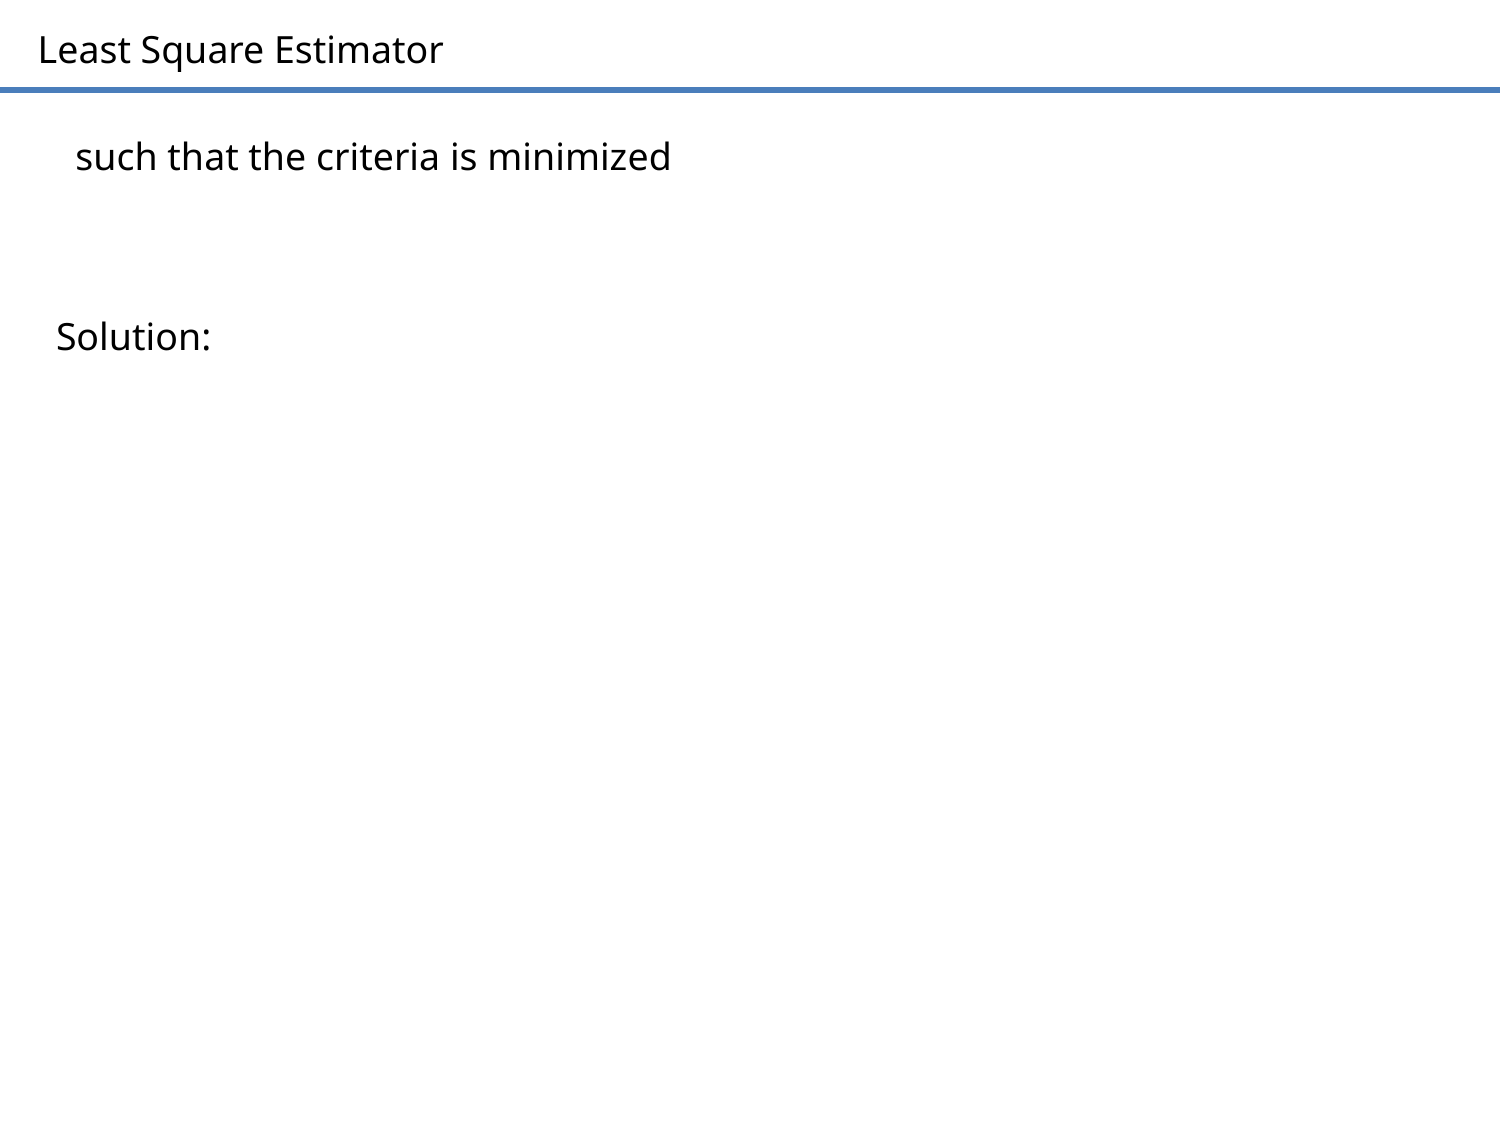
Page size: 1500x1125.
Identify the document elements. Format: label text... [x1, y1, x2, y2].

text_box Least Square Estimator [22, 18, 459, 79]
